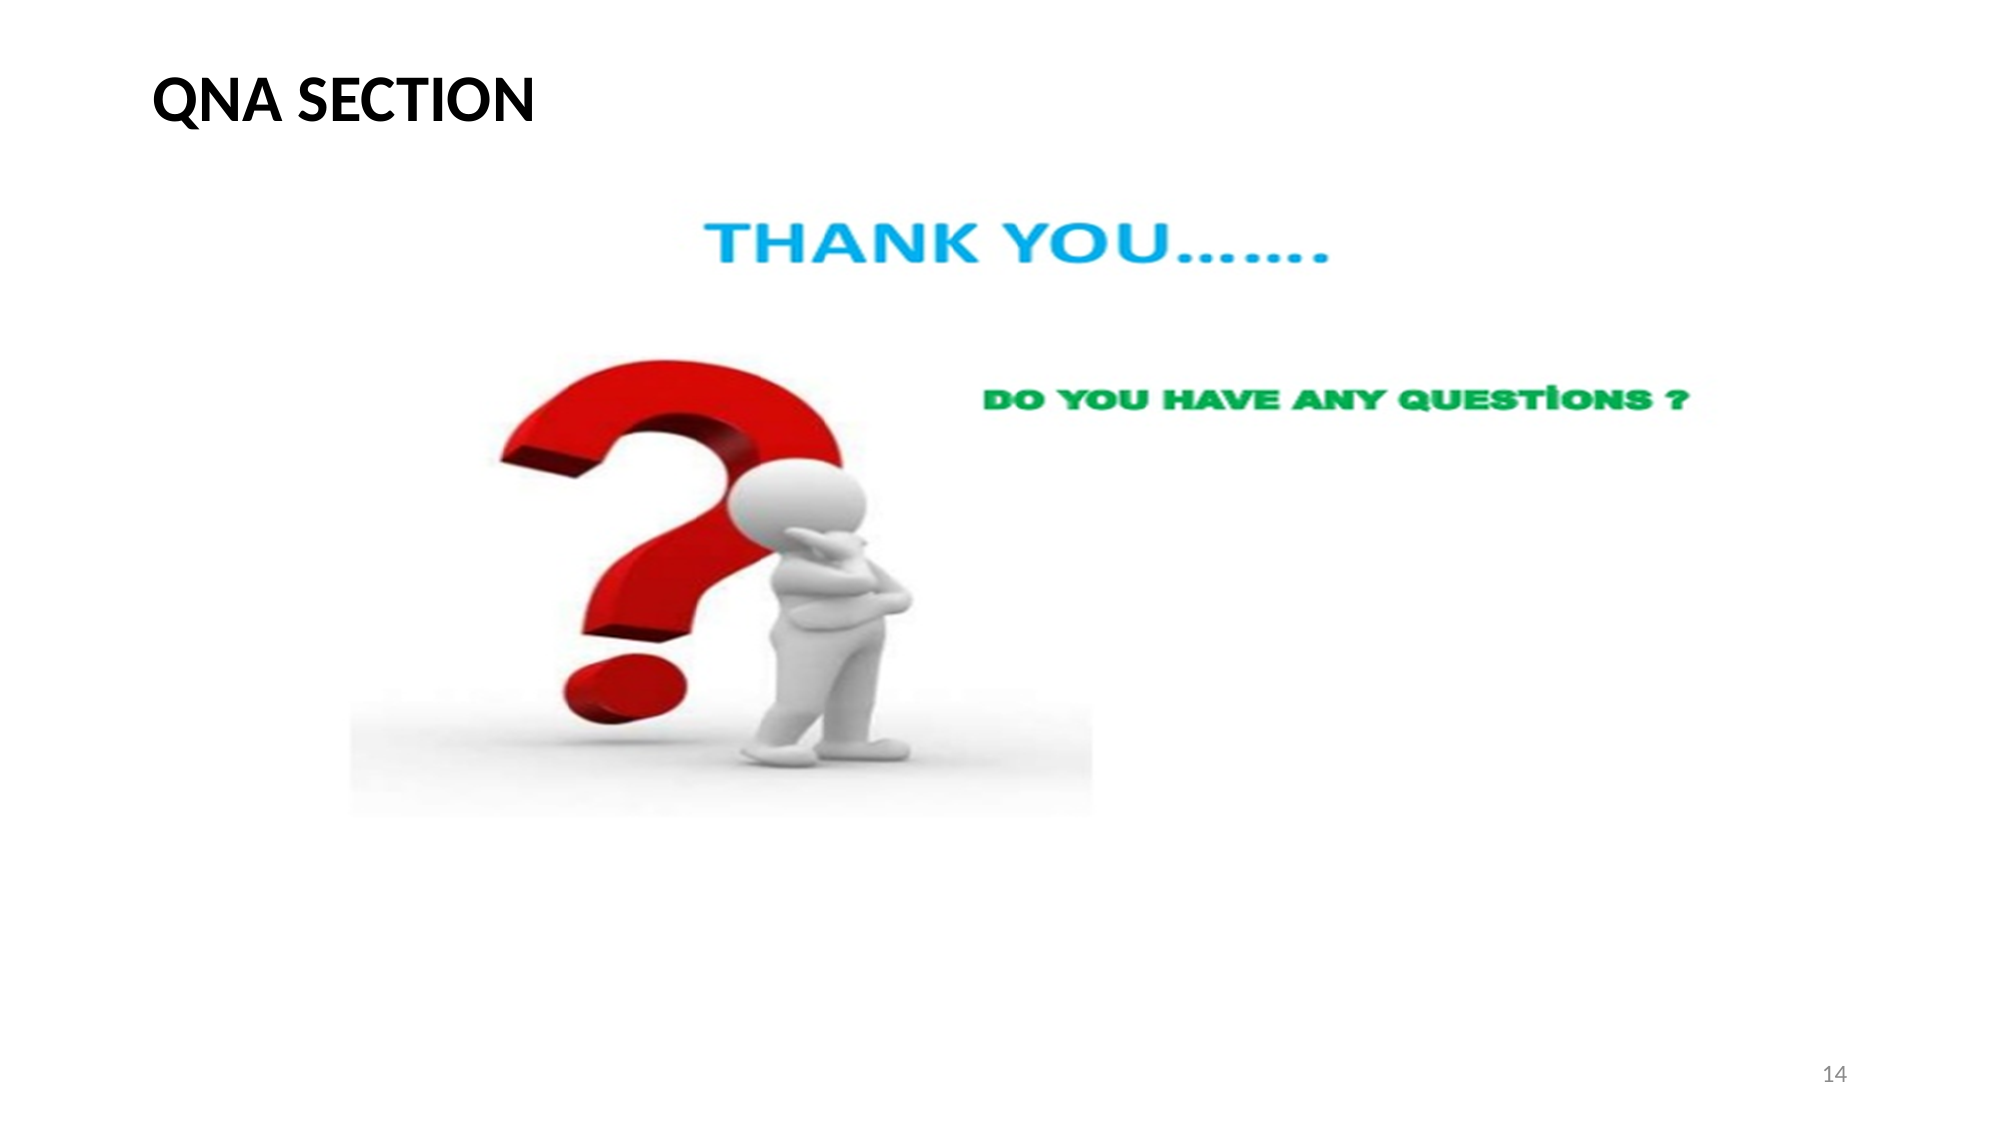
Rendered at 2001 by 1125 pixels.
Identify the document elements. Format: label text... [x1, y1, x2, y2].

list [247, 149, 1788, 905]
slide_number 14 [1412, 1042, 1863, 1103]
title QNA SECTION [137, 23, 1863, 177]
